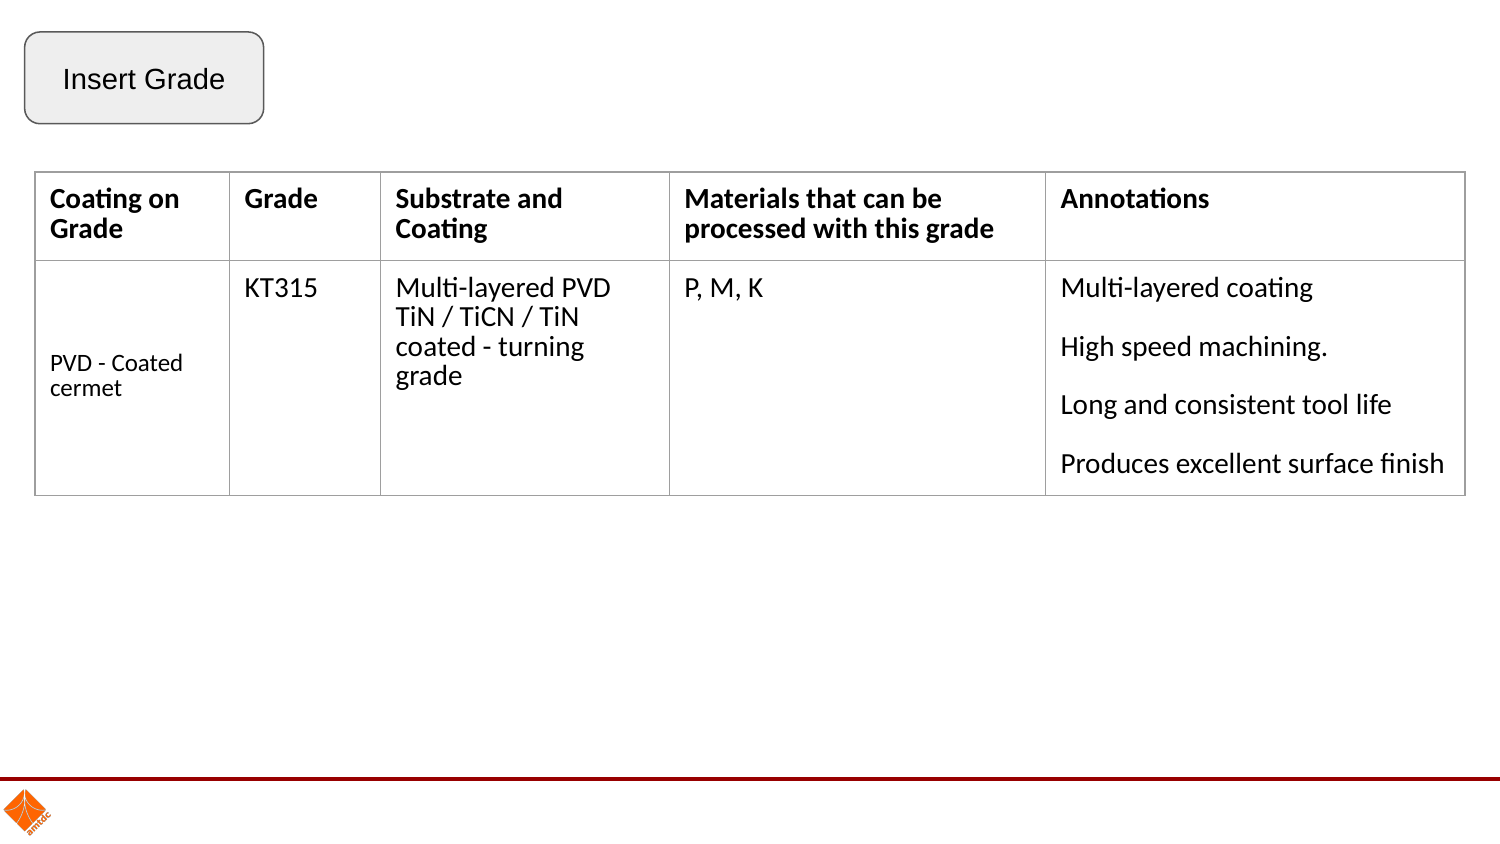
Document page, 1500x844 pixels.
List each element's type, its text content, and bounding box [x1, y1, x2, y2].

table_cell KT315 [230, 261, 380, 495]
table_header Coating on Grade [36, 173, 229, 260]
table_cell Multi-layered PVD TiN / TiCN / TiN coated - turning grade [381, 261, 669, 495]
text_box Insert Grade [24, 31, 264, 124]
table_header Materials that can be processed with this grade [670, 173, 1045, 260]
table_header Grade [230, 173, 380, 260]
table_header Annotations [1046, 173, 1464, 260]
table_header Substrate and Coating [381, 173, 669, 260]
table_cell PVD - Coated cermet [36, 261, 229, 495]
table_cell Multi-layered coating High speed machining. Long and consistent tool life Produces excellent surface finish [1046, 261, 1464, 495]
table_cell P, M, K [670, 261, 1045, 495]
picture [1, 786, 53, 838]
